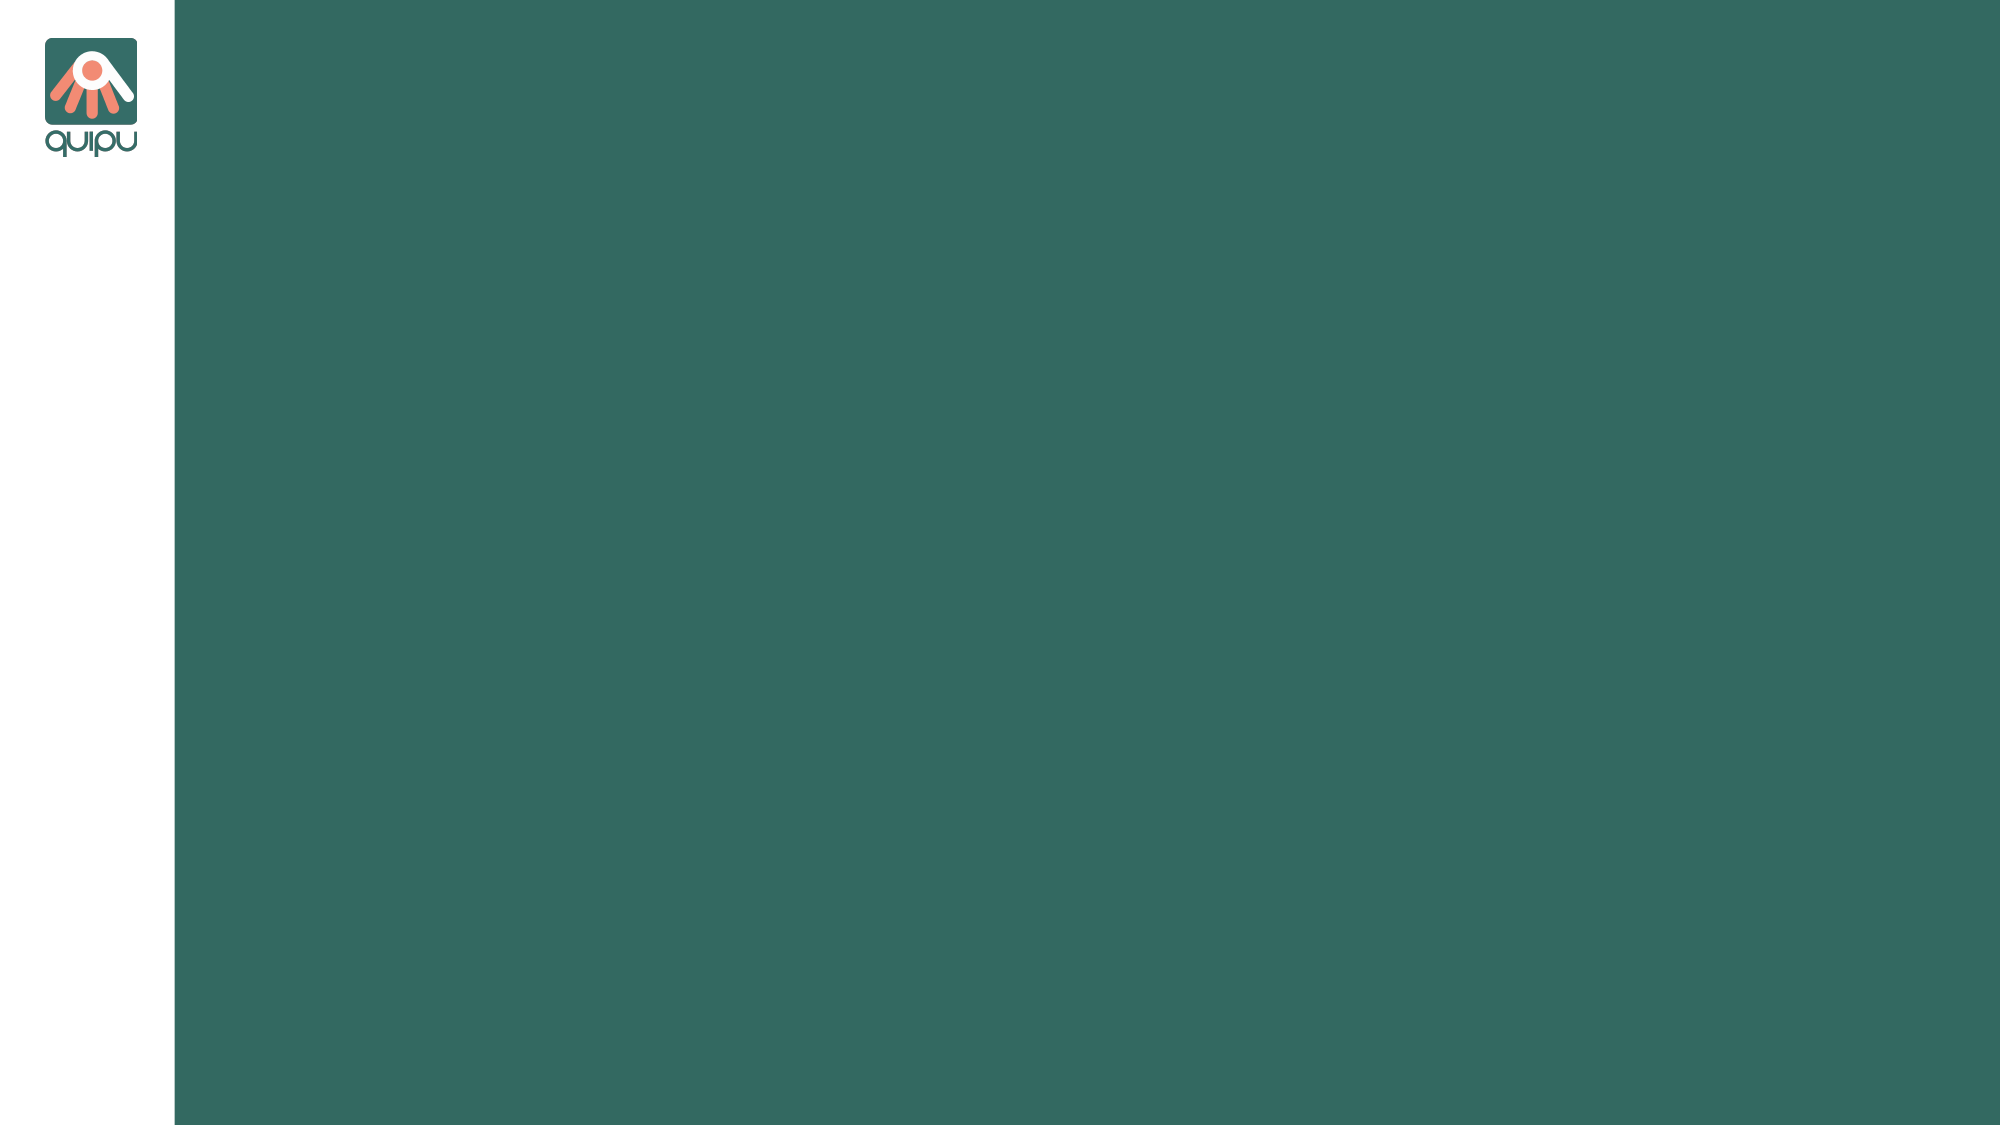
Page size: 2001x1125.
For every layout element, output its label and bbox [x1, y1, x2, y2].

text_box [0, 0, 175, 1125]
picture [45, 38, 138, 158]
